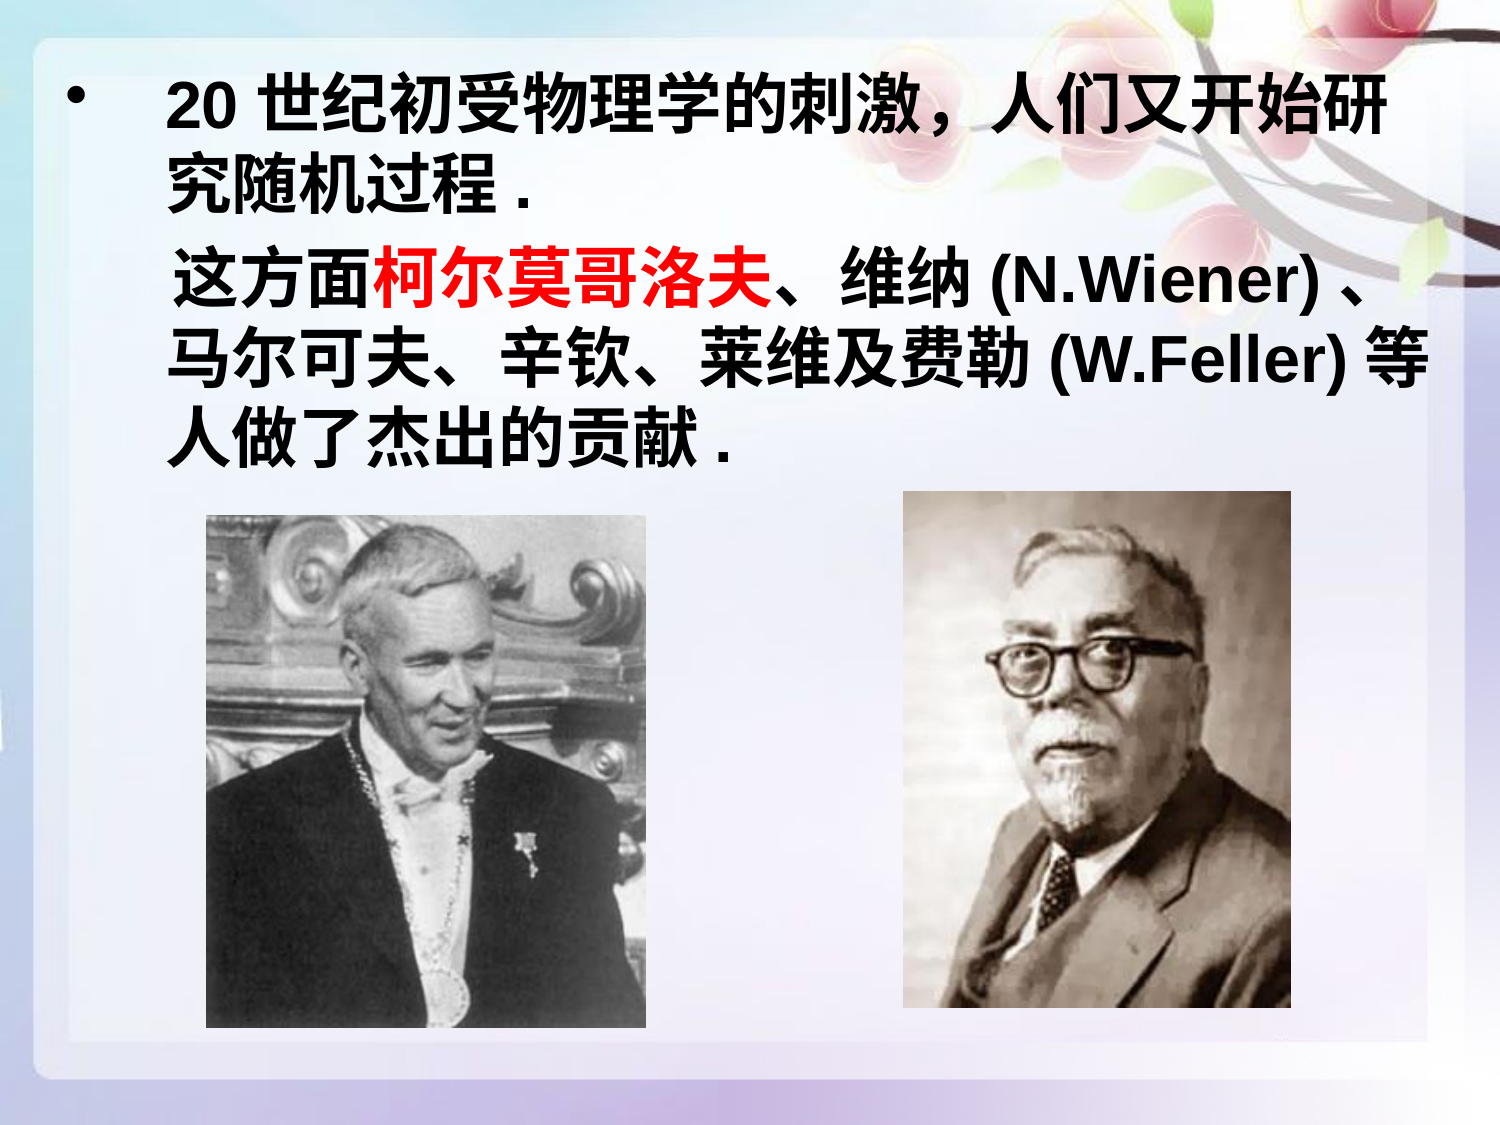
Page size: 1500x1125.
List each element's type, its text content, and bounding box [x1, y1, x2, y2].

list 20世纪初受物理学的刺激，人们又开始研究随机过程. 这方面柯尔莫哥洛夫、维纳(N.Wiener)、马尔可夫、辛钦、莱维及费勒(W.Feller)等人做了杰出的贡献. [49, 54, 1452, 1059]
picture [0, 0, 1500, 1125]
